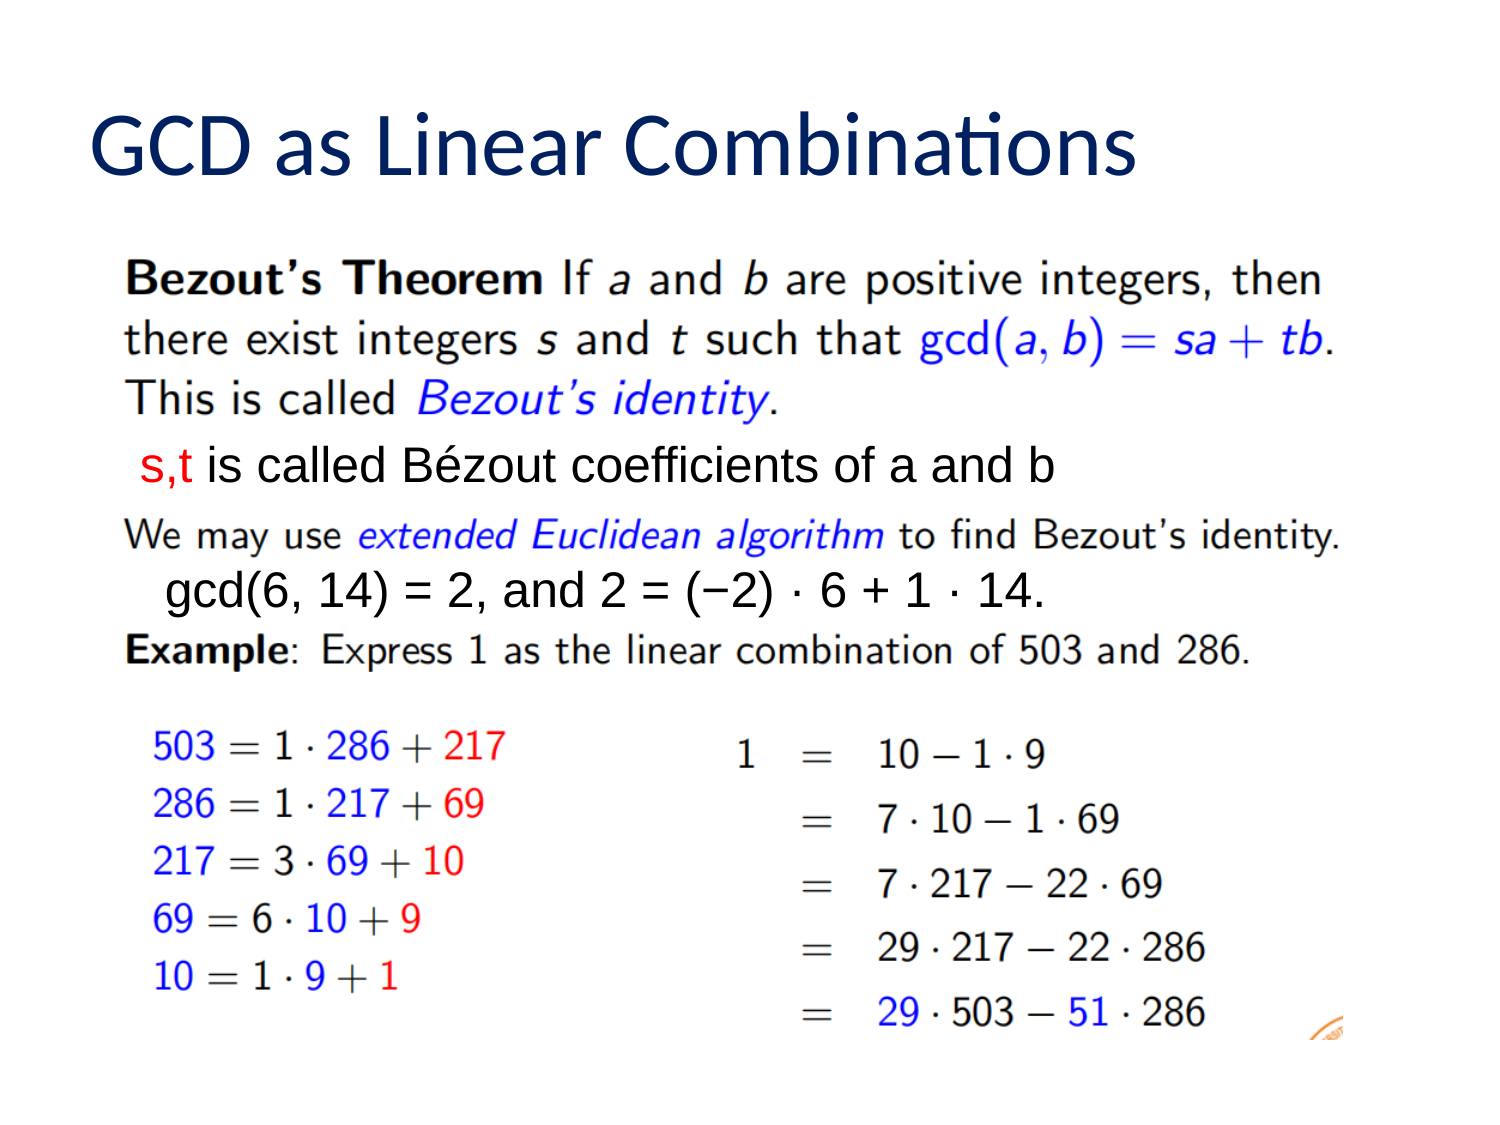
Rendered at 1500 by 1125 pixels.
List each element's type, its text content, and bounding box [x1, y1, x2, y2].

title GCD as Linear Combinations [74, 44, 1426, 233]
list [108, 214, 1343, 1040]
